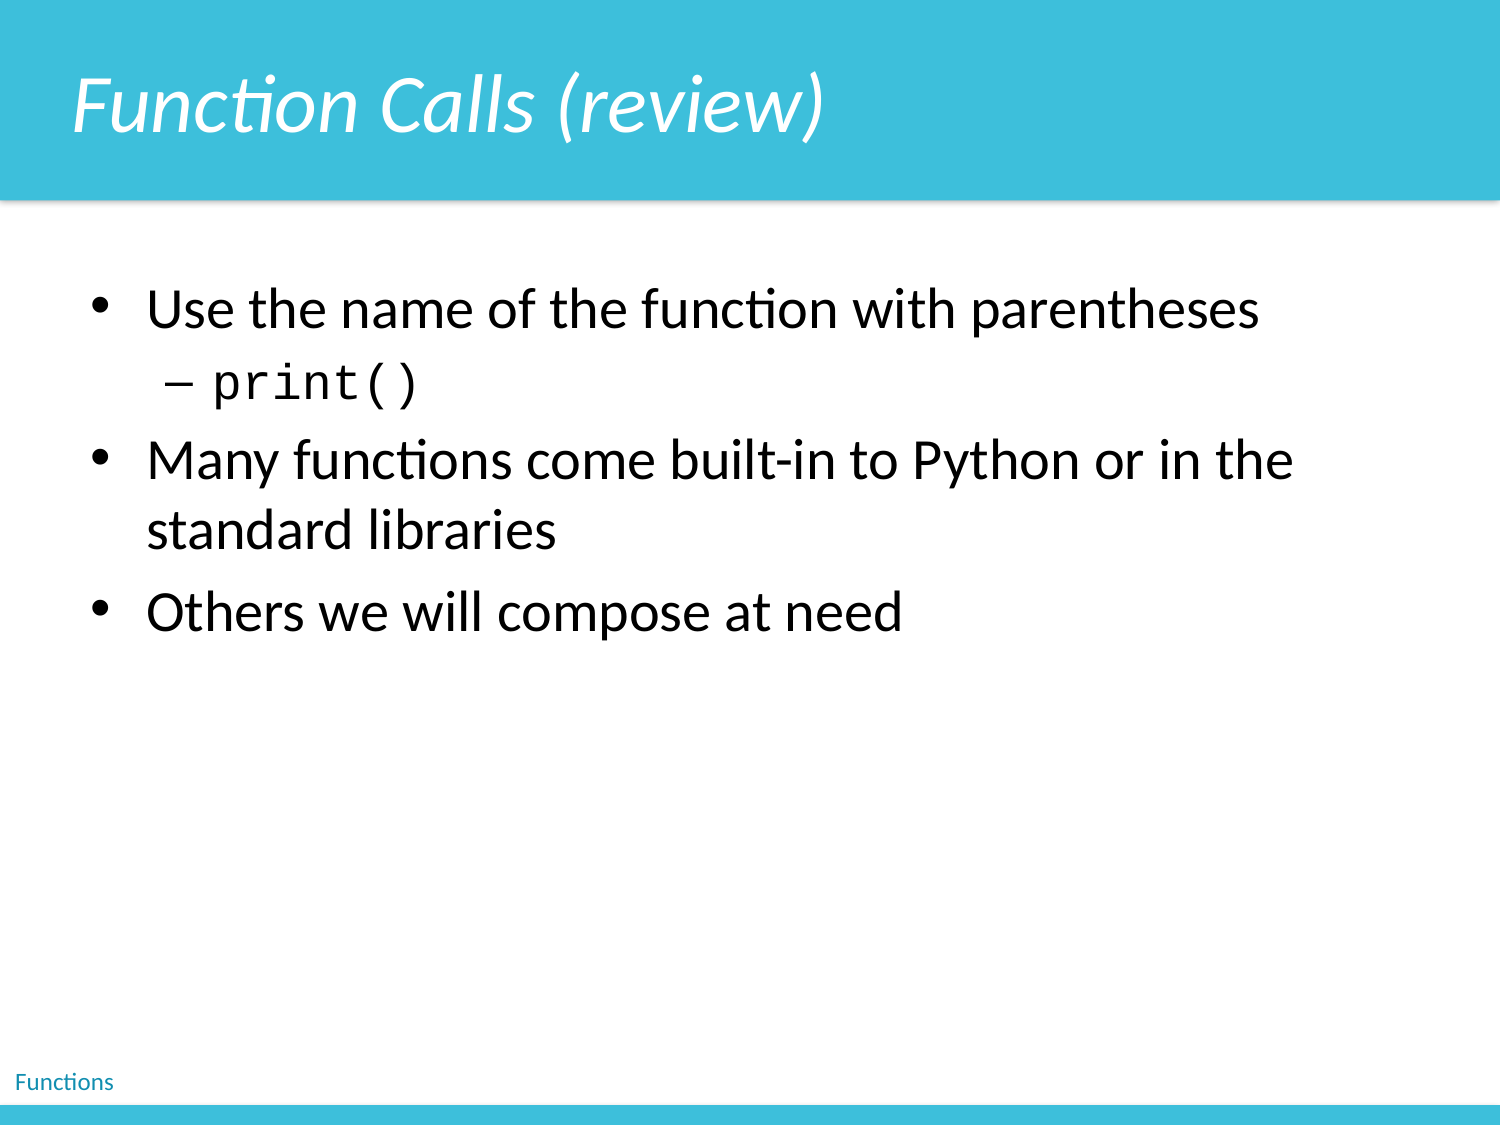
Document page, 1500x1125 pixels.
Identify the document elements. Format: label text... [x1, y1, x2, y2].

text_box Function Calls (review) [0, 0, 1500, 201]
list Use the name of the function with parentheses print() Many functions come built-in to Python or in the standard libraries Others we will compose at need [75, 262, 1425, 1005]
text_box [0, 1104, 1500, 1125]
text_box Functions [0, 1058, 129, 1103]
